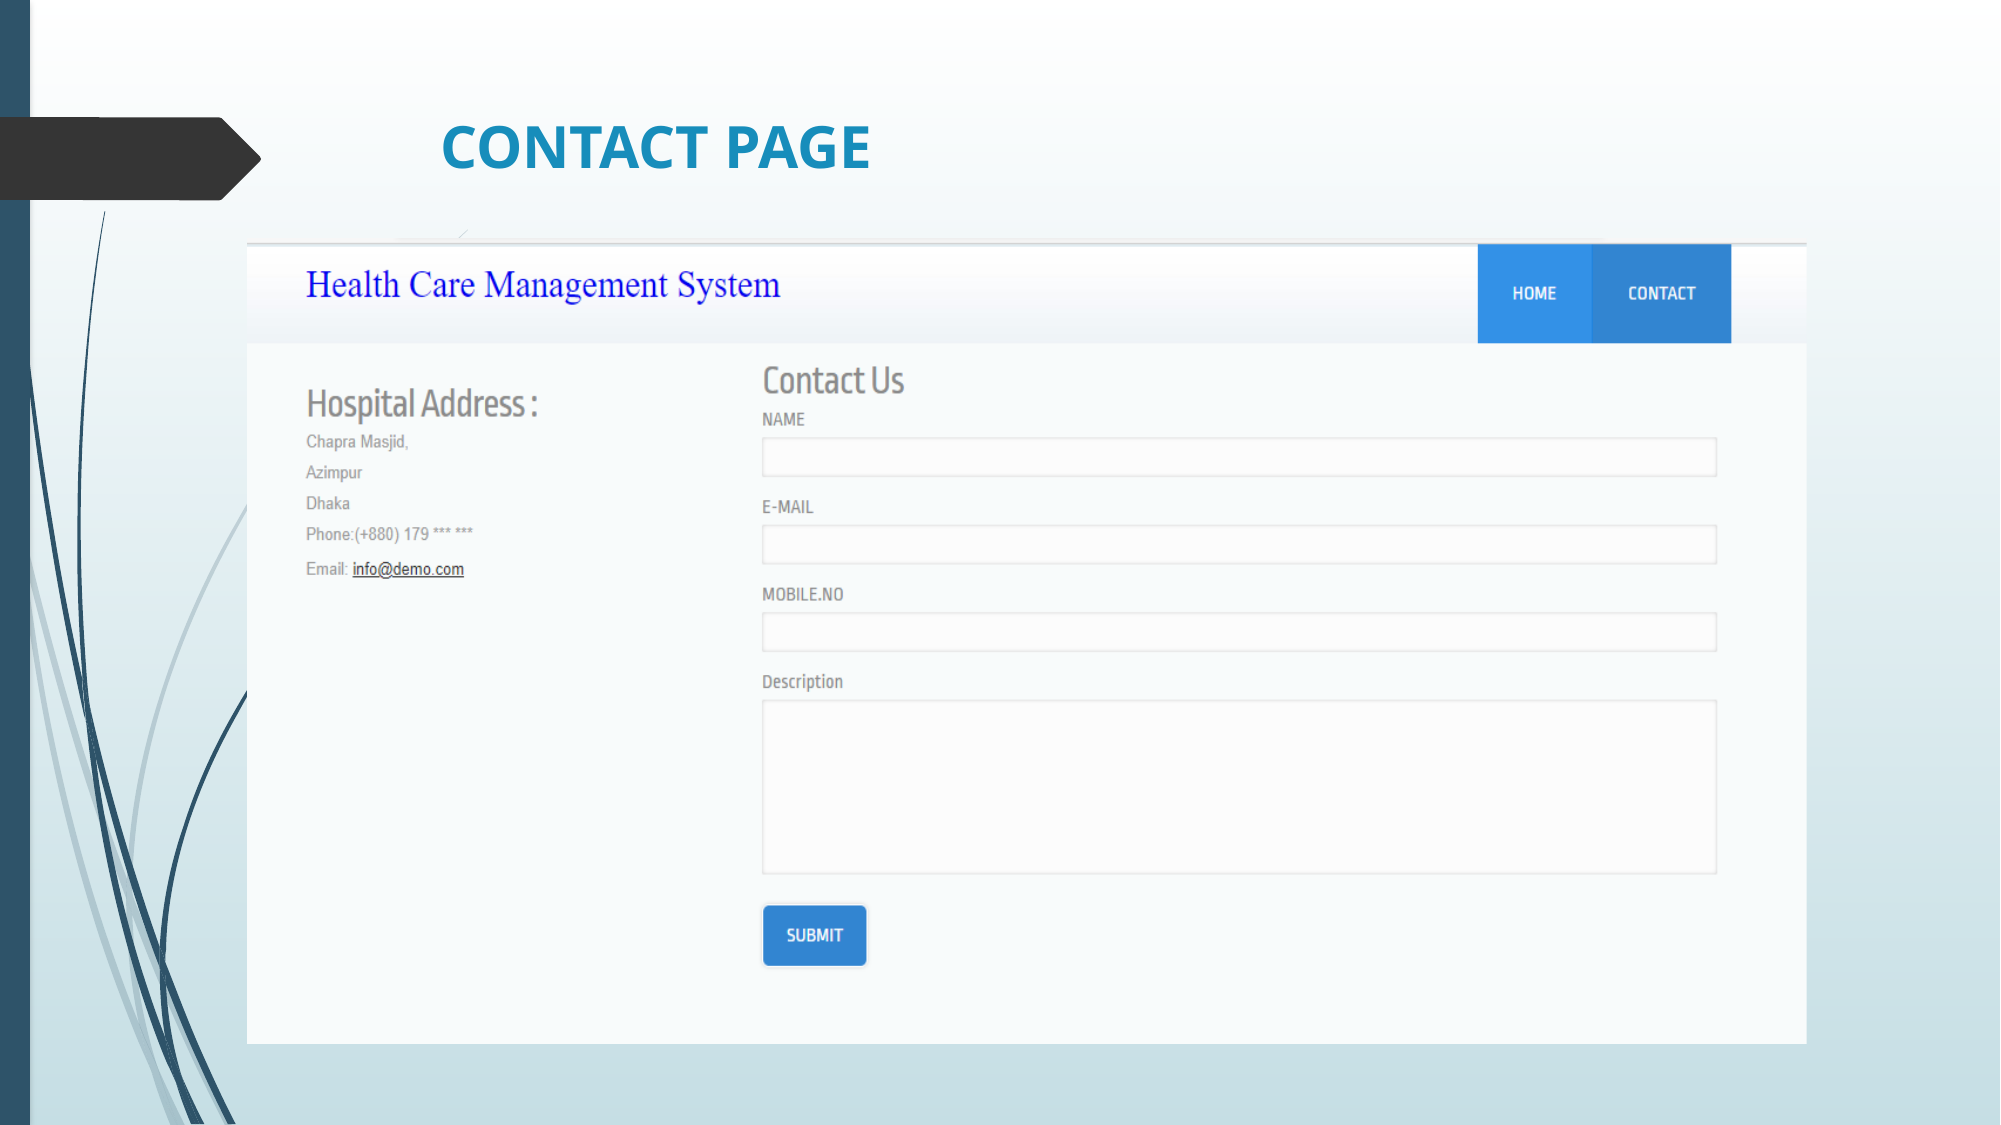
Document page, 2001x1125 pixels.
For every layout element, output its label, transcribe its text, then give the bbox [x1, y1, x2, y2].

title CONTACT PAGE [425, 102, 1888, 313]
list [246, 237, 1807, 1044]
